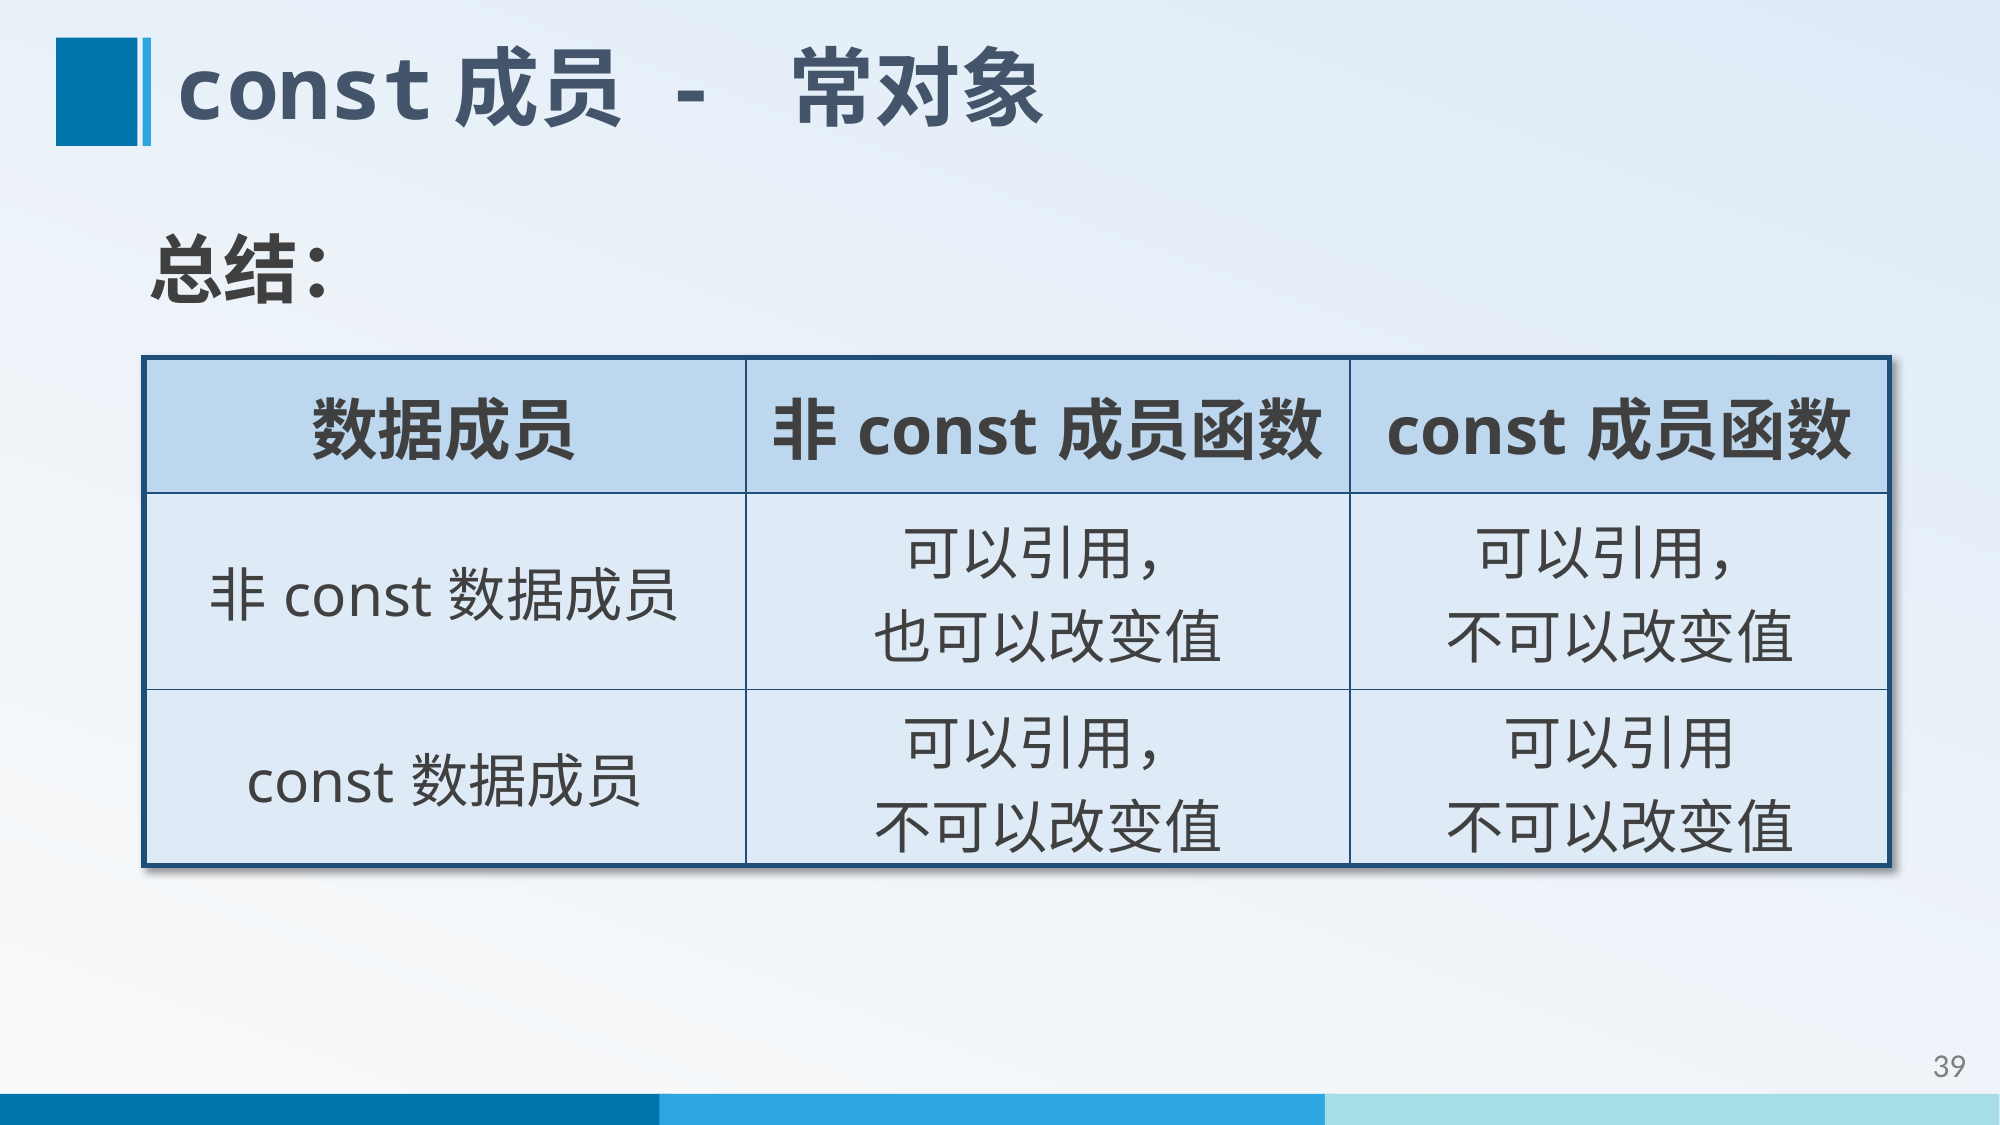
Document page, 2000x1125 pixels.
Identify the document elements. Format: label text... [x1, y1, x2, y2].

table_header const成员函数 [1351, 360, 1887, 492]
title const成员 - 常对象 [160, 37, 1791, 146]
table_cell 可以引用， 不可以改变值 [1351, 494, 1887, 689]
table_cell const数据成员 [147, 690, 745, 863]
table_cell 非const数据成员 [147, 494, 745, 689]
table_header 非const成员函数 [747, 360, 1349, 492]
table_header 数据成员 [147, 360, 745, 492]
table_cell 可以引用， 也可以改变值 [747, 494, 1349, 689]
text_box 总结： [116, 170, 1677, 320]
table_cell 可以引用， 不可以改变值 [747, 690, 1349, 863]
table_cell 可以引用 不可以改变值 [1351, 690, 1887, 863]
